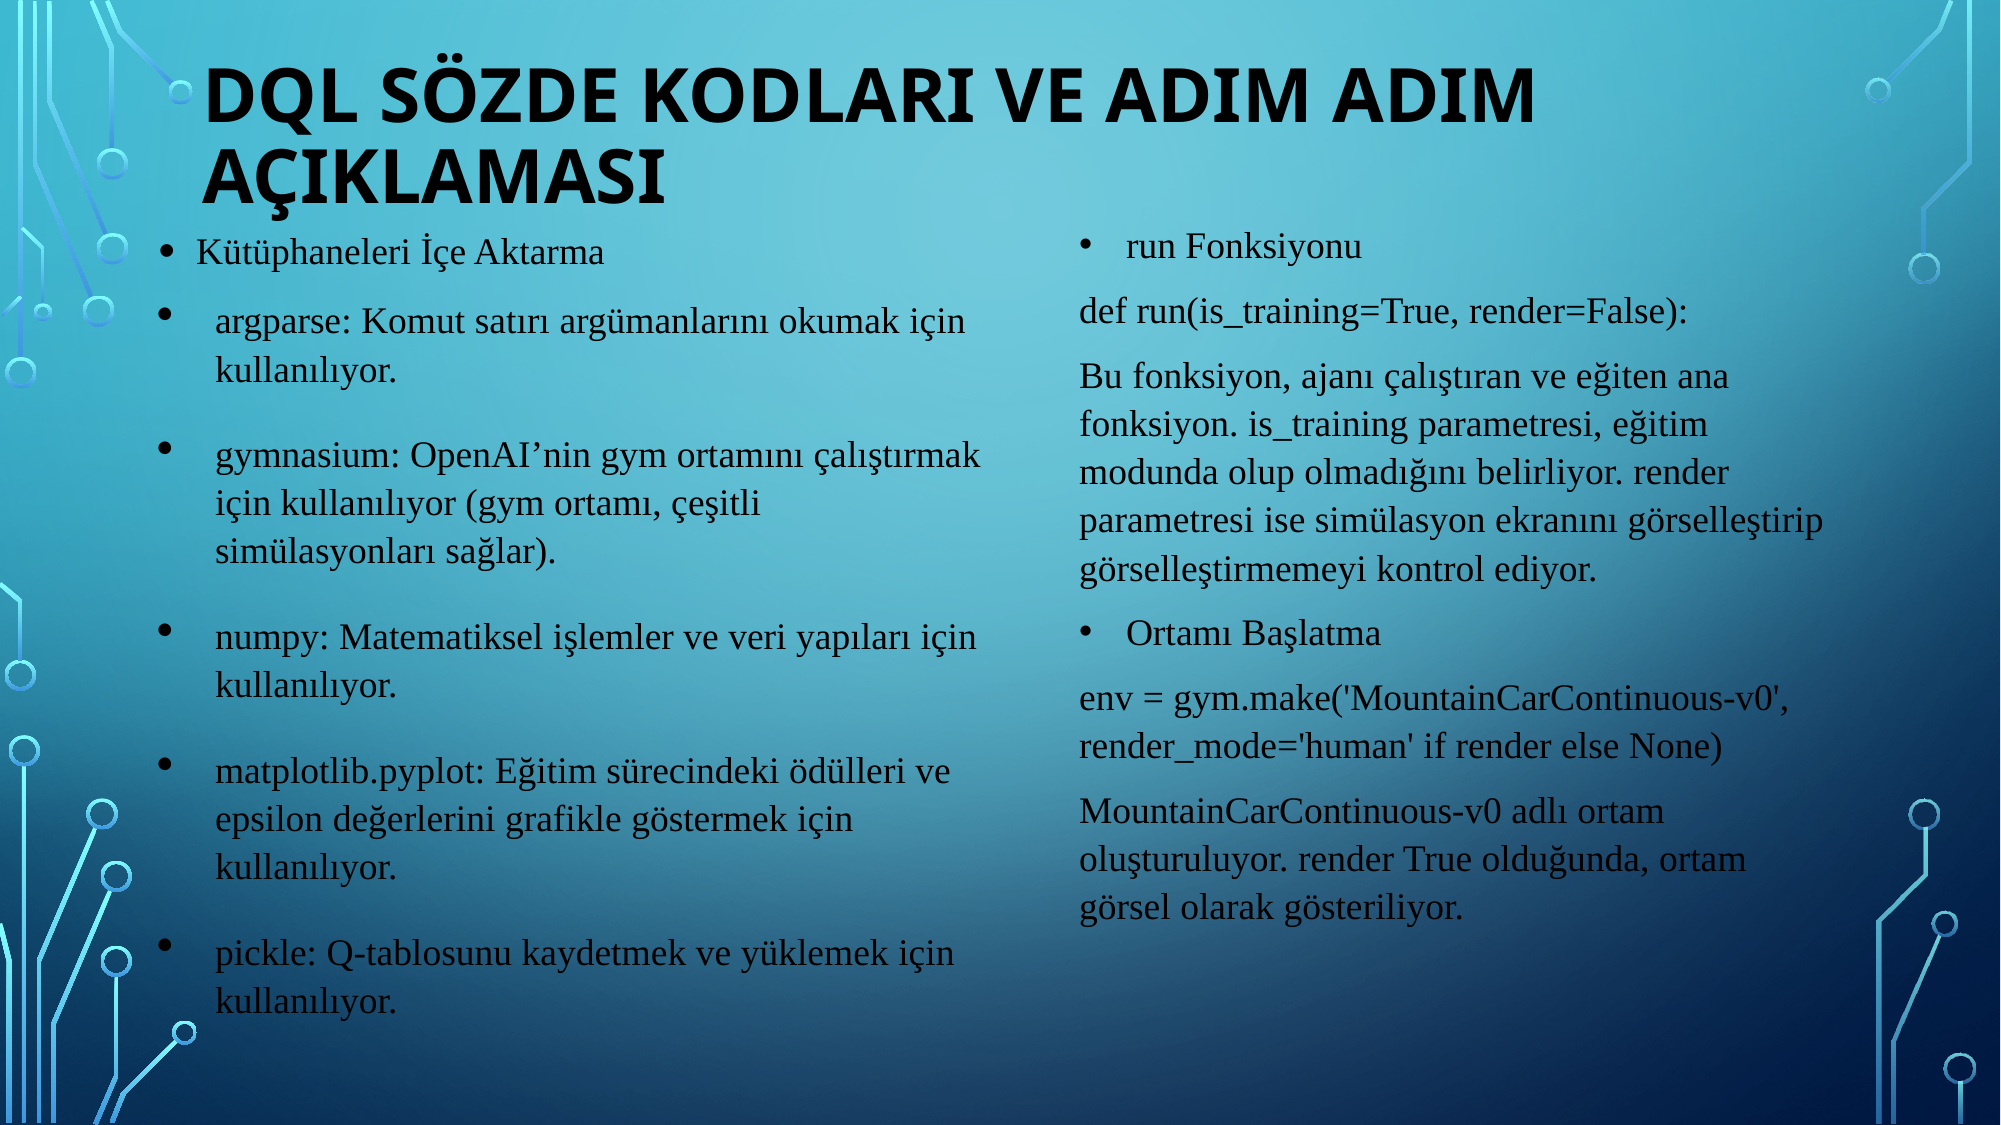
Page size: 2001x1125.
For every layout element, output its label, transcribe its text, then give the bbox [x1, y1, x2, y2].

title Dql sözde kodları ve adım adım açıklaması [187, 17, 1892, 261]
list Kütüphaneleri İçe Aktarma argparse: Komut satırı argümanlarını okumak için kullanılıyor. gymnasium: OpenAI’nin gym ortamını çalıştırmak için kullanılıyor (gym ortamı, çeşitli simülasyonları sağlar). numpy: Matematiksel işlemler ve veri yapıları için kullanılıyor. matplotlib.pyplot: Eğitim sürecindeki ödülleri ve epsilon değerlerini grafikle göstermek için kullanılıyor. pickle: Q-tablosunu kaydetmek ve yüklemek için kullanılıyor. [143, 210, 1000, 1108]
text_box run Fonksiyonu def run(is_training=True, render=False): Bu fonksiyon, ajanı çalıştıran ve eğiten ana fonksiyon. is_training parametresi, eğitim modunda olup olmadığını belirliyor. render parametresi ise simülasyon ekranını görselleştirip görselleştirmemeyi kontrol ediyor. Ortamı Başlatma env = gym.make('MountainCarContinuous-v0', render_mode='human' if render else None) MountainCarContinuous-v0 adlı ortam oluşturuluyor. render True olduğunda, ortam görsel olarak gösteriliyor. [1064, 210, 1842, 1061]
